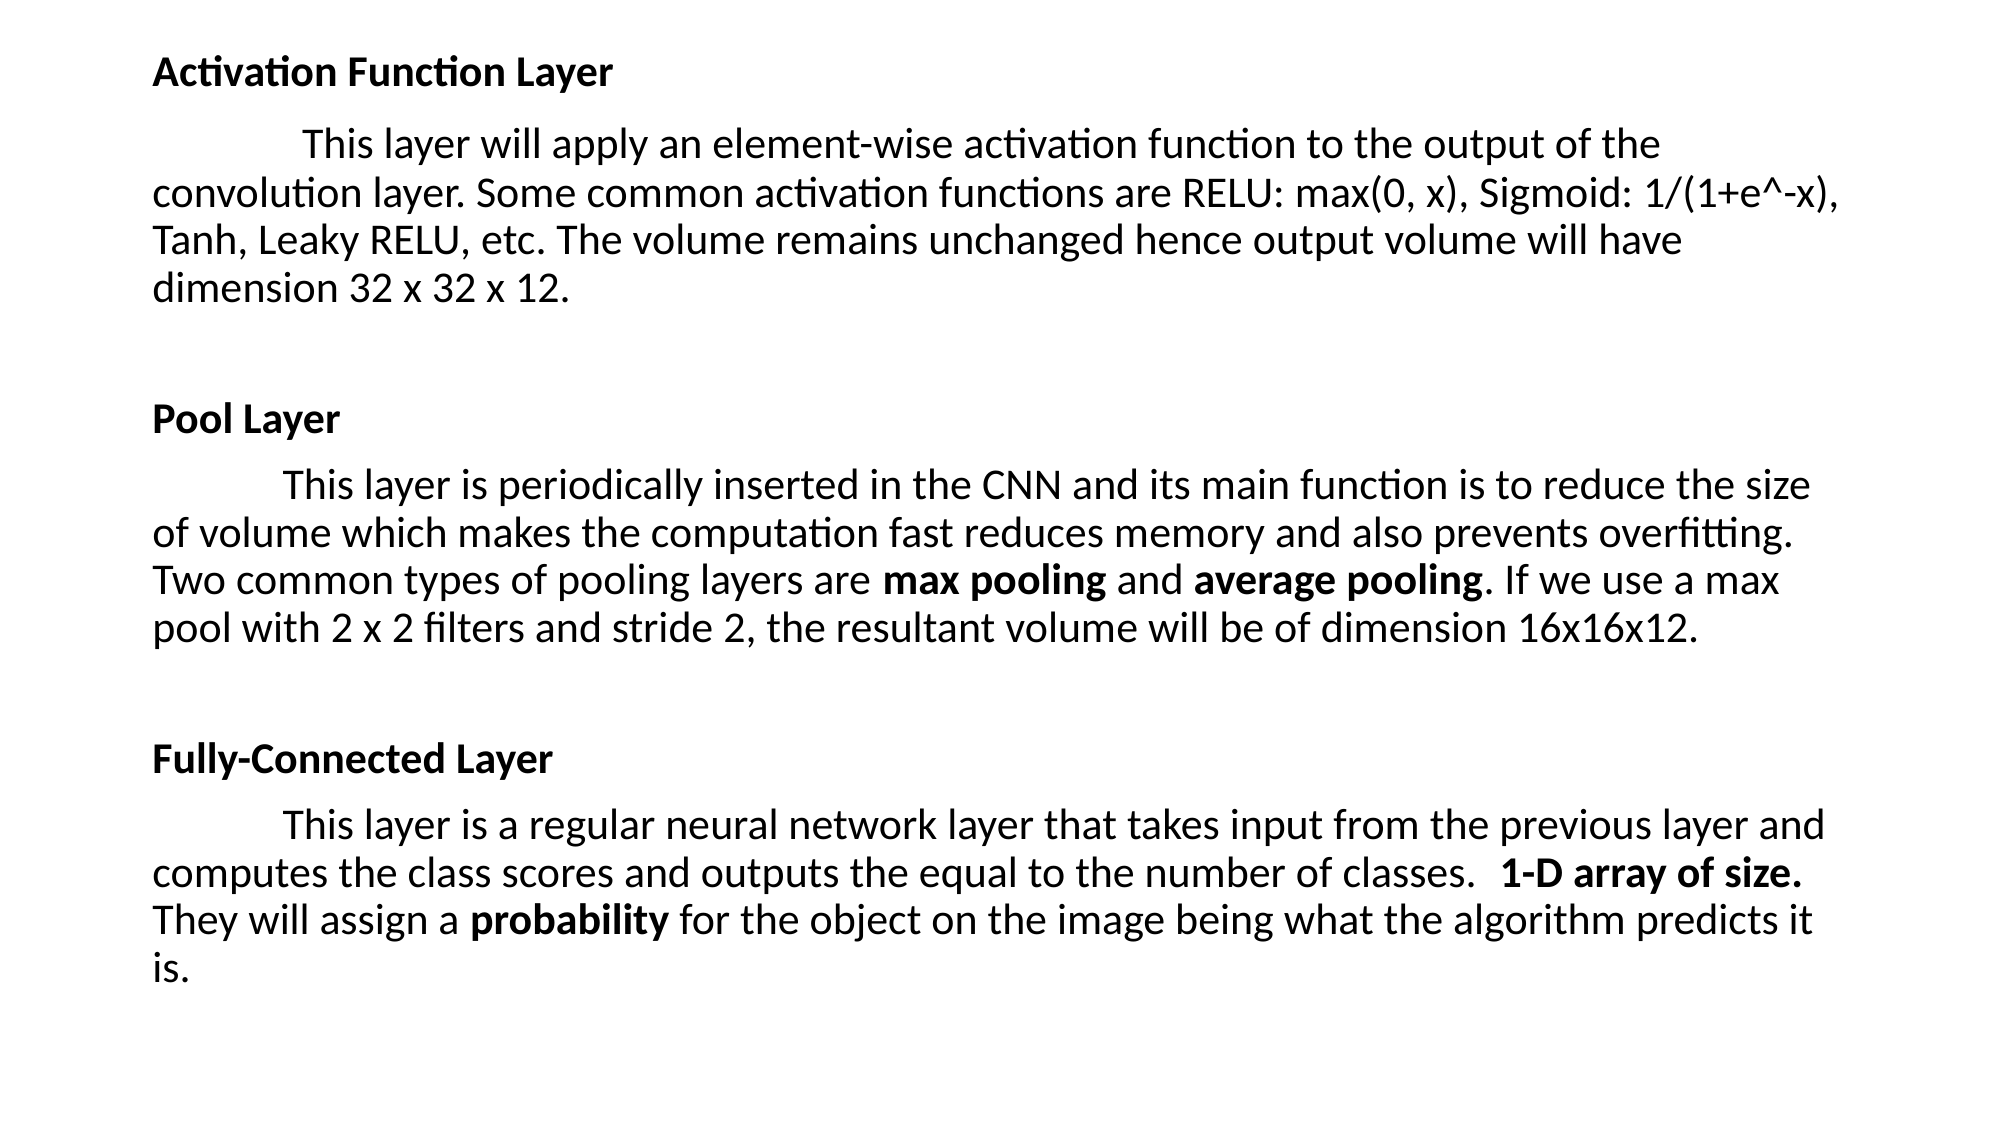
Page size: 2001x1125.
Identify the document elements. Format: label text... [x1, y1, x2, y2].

list Activation Function Layer This layer will apply an element-wise activation function to the output of the convolution layer. Some common activation functions are RELU: max(0, x), Sigmoid: 1/(1+e^-x), Tanh, Leaky RELU, etc. The volume remains unchanged hence output volume will have dimension 32 x 32 x 12. Pool Layer This layer is periodically inserted in the CNN and its main function is to reduce the size of volume which makes the computation fast reduces memory and also prevents overfitting. Two common types of pooling layers are max pooling and average pooling. If we use a max pool with 2 x 2 filters and stride 2, the resultant volume will be of dimension 16x16x12. Fully-Connected Layer This layer is a regular neural network layer that takes input from the previous layer and computes the class scores and outputs the equal to the number of classes. 1-D array of size. They will assign a probability for the object on the image being what the algorithm predicts it is. [137, 40, 1863, 1014]
